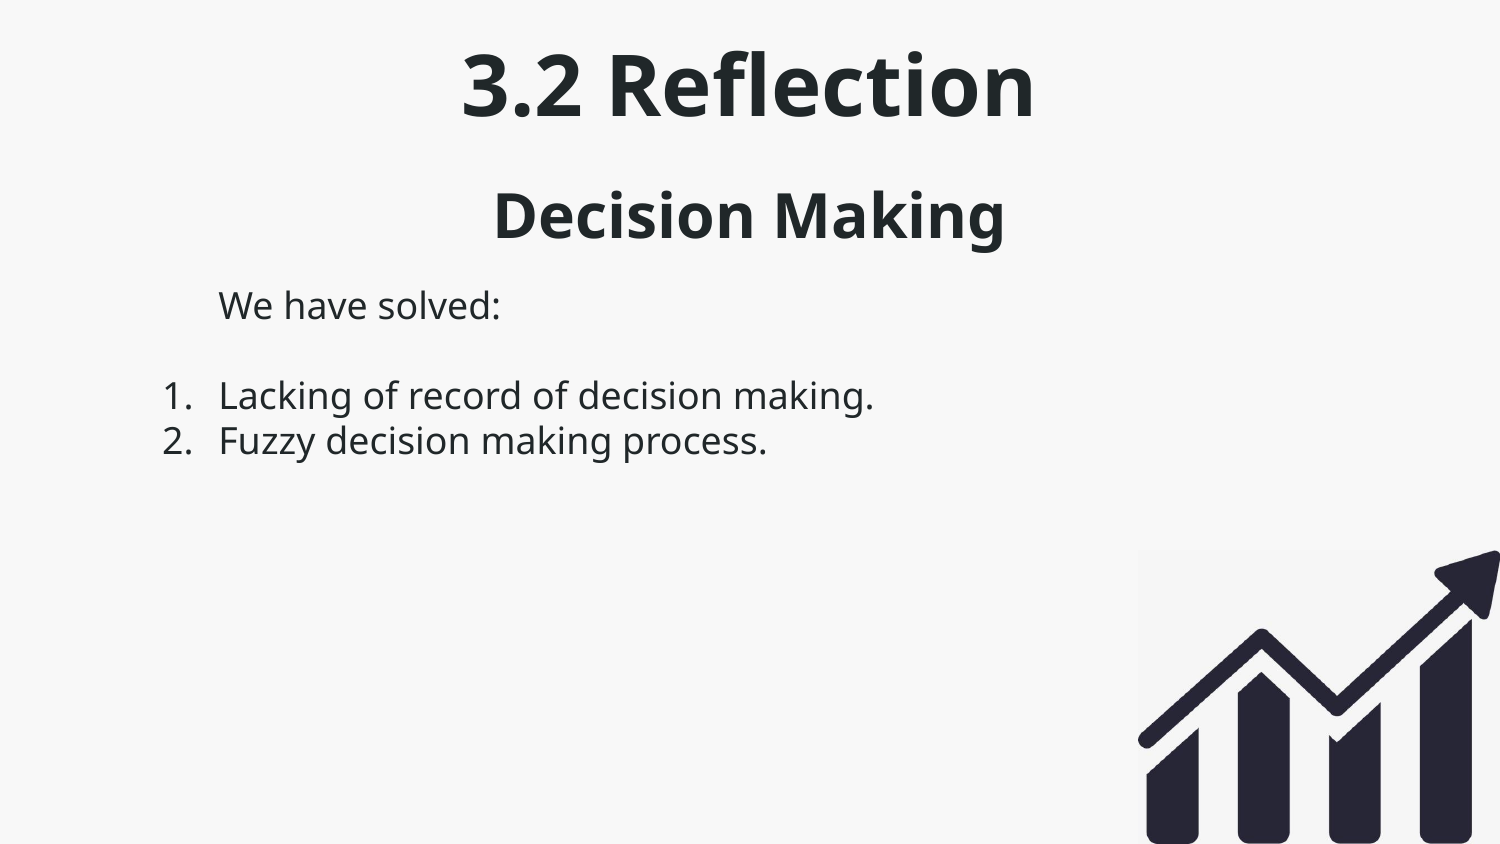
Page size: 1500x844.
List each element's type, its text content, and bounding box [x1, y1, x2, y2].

text_box Decision Making [0, 170, 1500, 257]
title We have solved: Lacking of record of decision making. Fuzzy decision making process. [128, 301, 1372, 713]
picture [1138, 550, 1500, 844]
text_box 3.2 Reflection [0, 16, 1500, 149]
